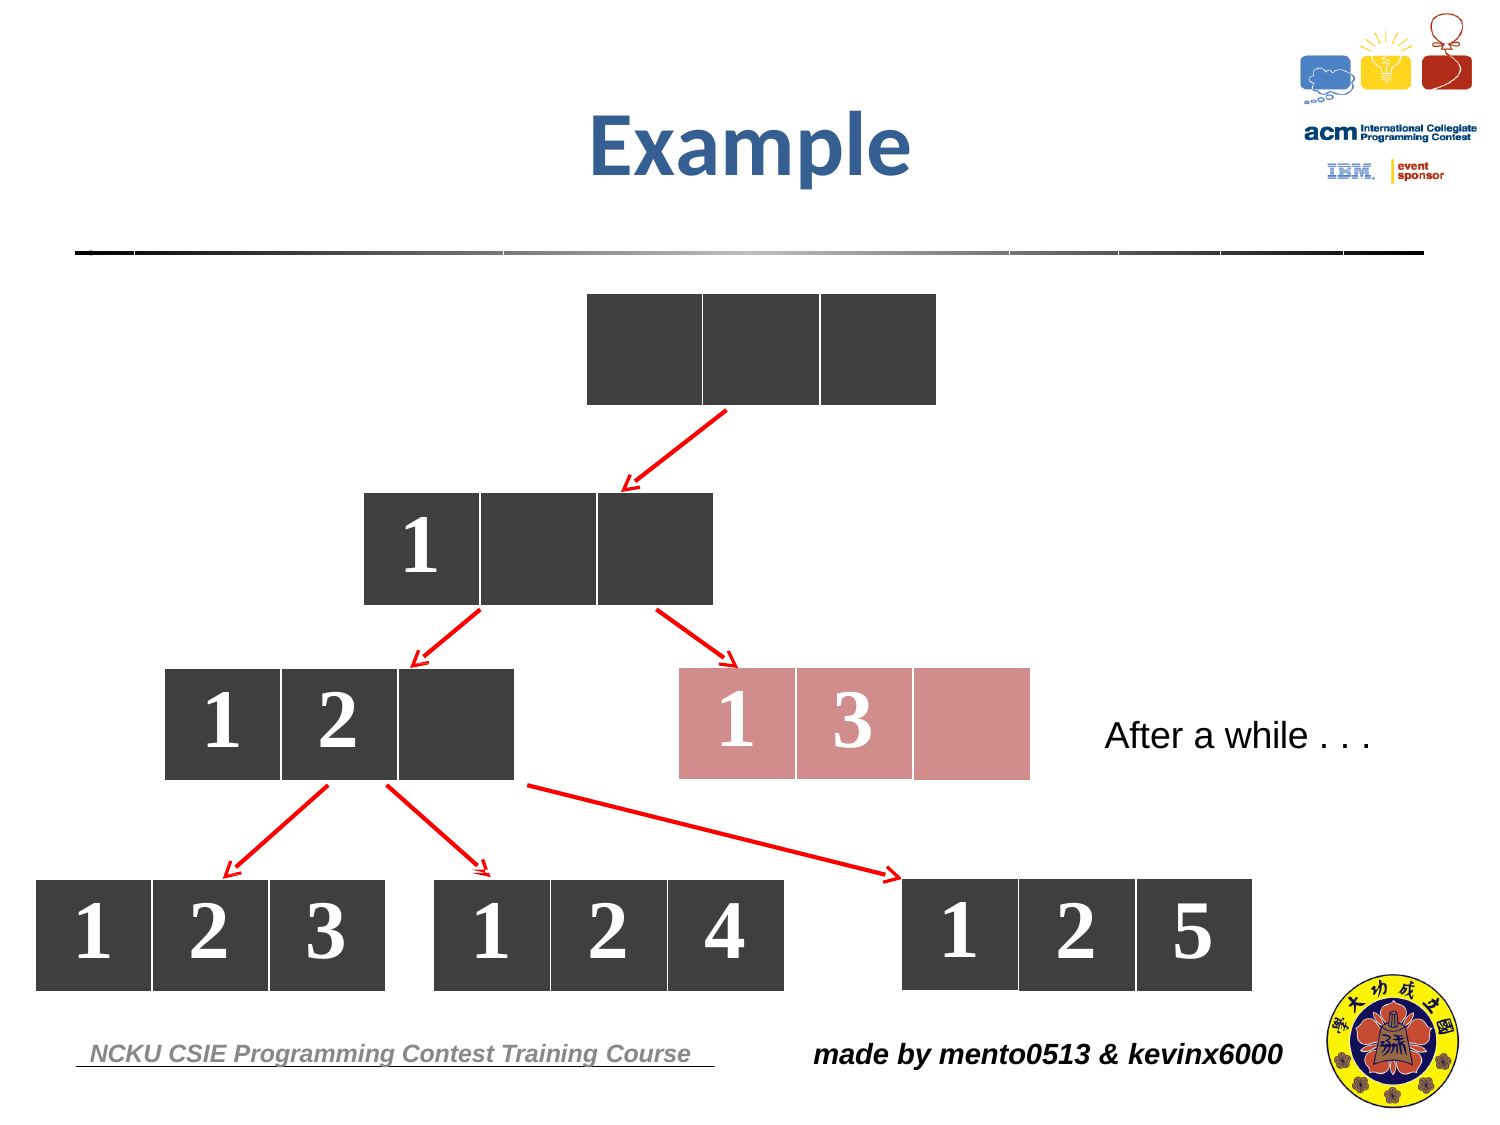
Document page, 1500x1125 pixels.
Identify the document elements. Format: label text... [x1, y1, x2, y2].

text_box [222, 860, 242, 879]
table_header [821, 294, 936, 405]
table_header 1 [902, 879, 1018, 990]
text_box [882, 865, 901, 884]
table_header 1 [165, 669, 280, 780]
table_header 2 [153, 880, 268, 991]
table_header 2 [1019, 879, 1135, 991]
table_header 2 [282, 669, 397, 780]
table_header [703, 294, 819, 405]
text_box After a while . . . [1102, 710, 1375, 756]
table_header 1 [36, 880, 151, 991]
table_header [481, 493, 596, 605]
text_box [1317, 970, 1465, 1114]
title Example [501, 83, 999, 272]
text_box [620, 474, 641, 493]
table_header 1 [434, 880, 550, 991]
table_header 5 [1137, 879, 1252, 991]
text_box [410, 649, 430, 669]
table_header [399, 669, 514, 780]
table_header 4 [668, 880, 784, 991]
table_header 1 [679, 668, 795, 779]
table_header 2 [551, 880, 667, 991]
text_box [714, 1027, 1301, 1078]
picture [1292, 12, 1480, 188]
table_header 3 [270, 880, 385, 991]
table_header [914, 668, 1030, 780]
table_header [587, 294, 702, 405]
text_box [471, 858, 491, 878]
slide_number made by mento0513 & kevinx6000 [811, 1038, 1288, 1125]
table_header 1 [364, 493, 479, 605]
text_box [718, 650, 739, 669]
footer NCKU CSIE Programming Contest Training Course [73, 1040, 729, 1125]
table_header 3 [797, 668, 912, 779]
table_header [598, 493, 713, 605]
